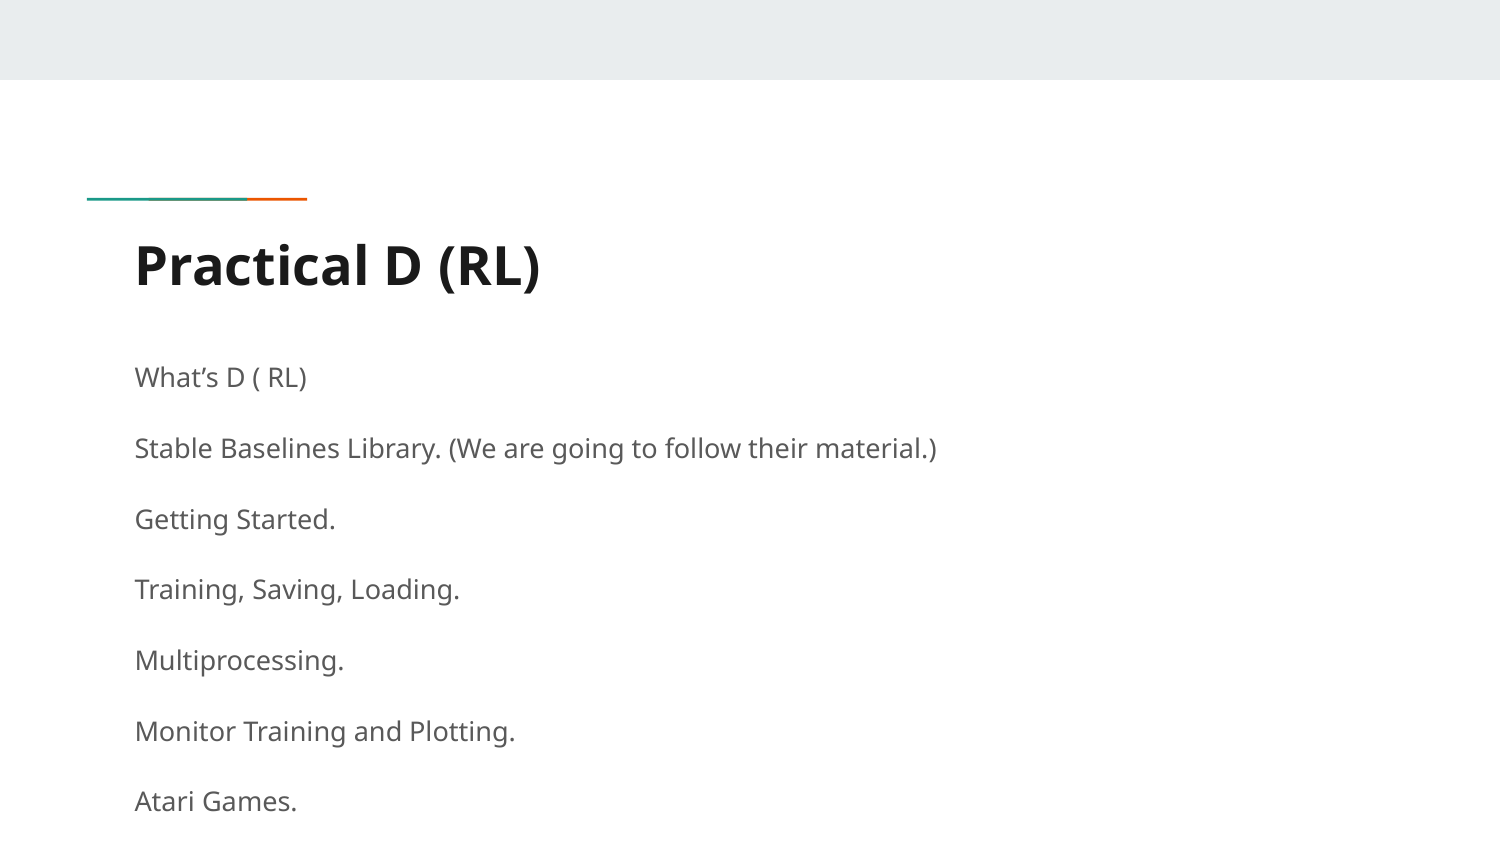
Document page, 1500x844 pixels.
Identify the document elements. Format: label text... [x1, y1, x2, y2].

title Practical D (RL) [119, 216, 1381, 305]
list What’s D ( RL) Stable Baselines Library. (We are going to follow their material.) Getting Started. Training, Saving, Loading. Multiprocessing. Monitor Training and Plotting. Atari Games. [119, 341, 1381, 836]
